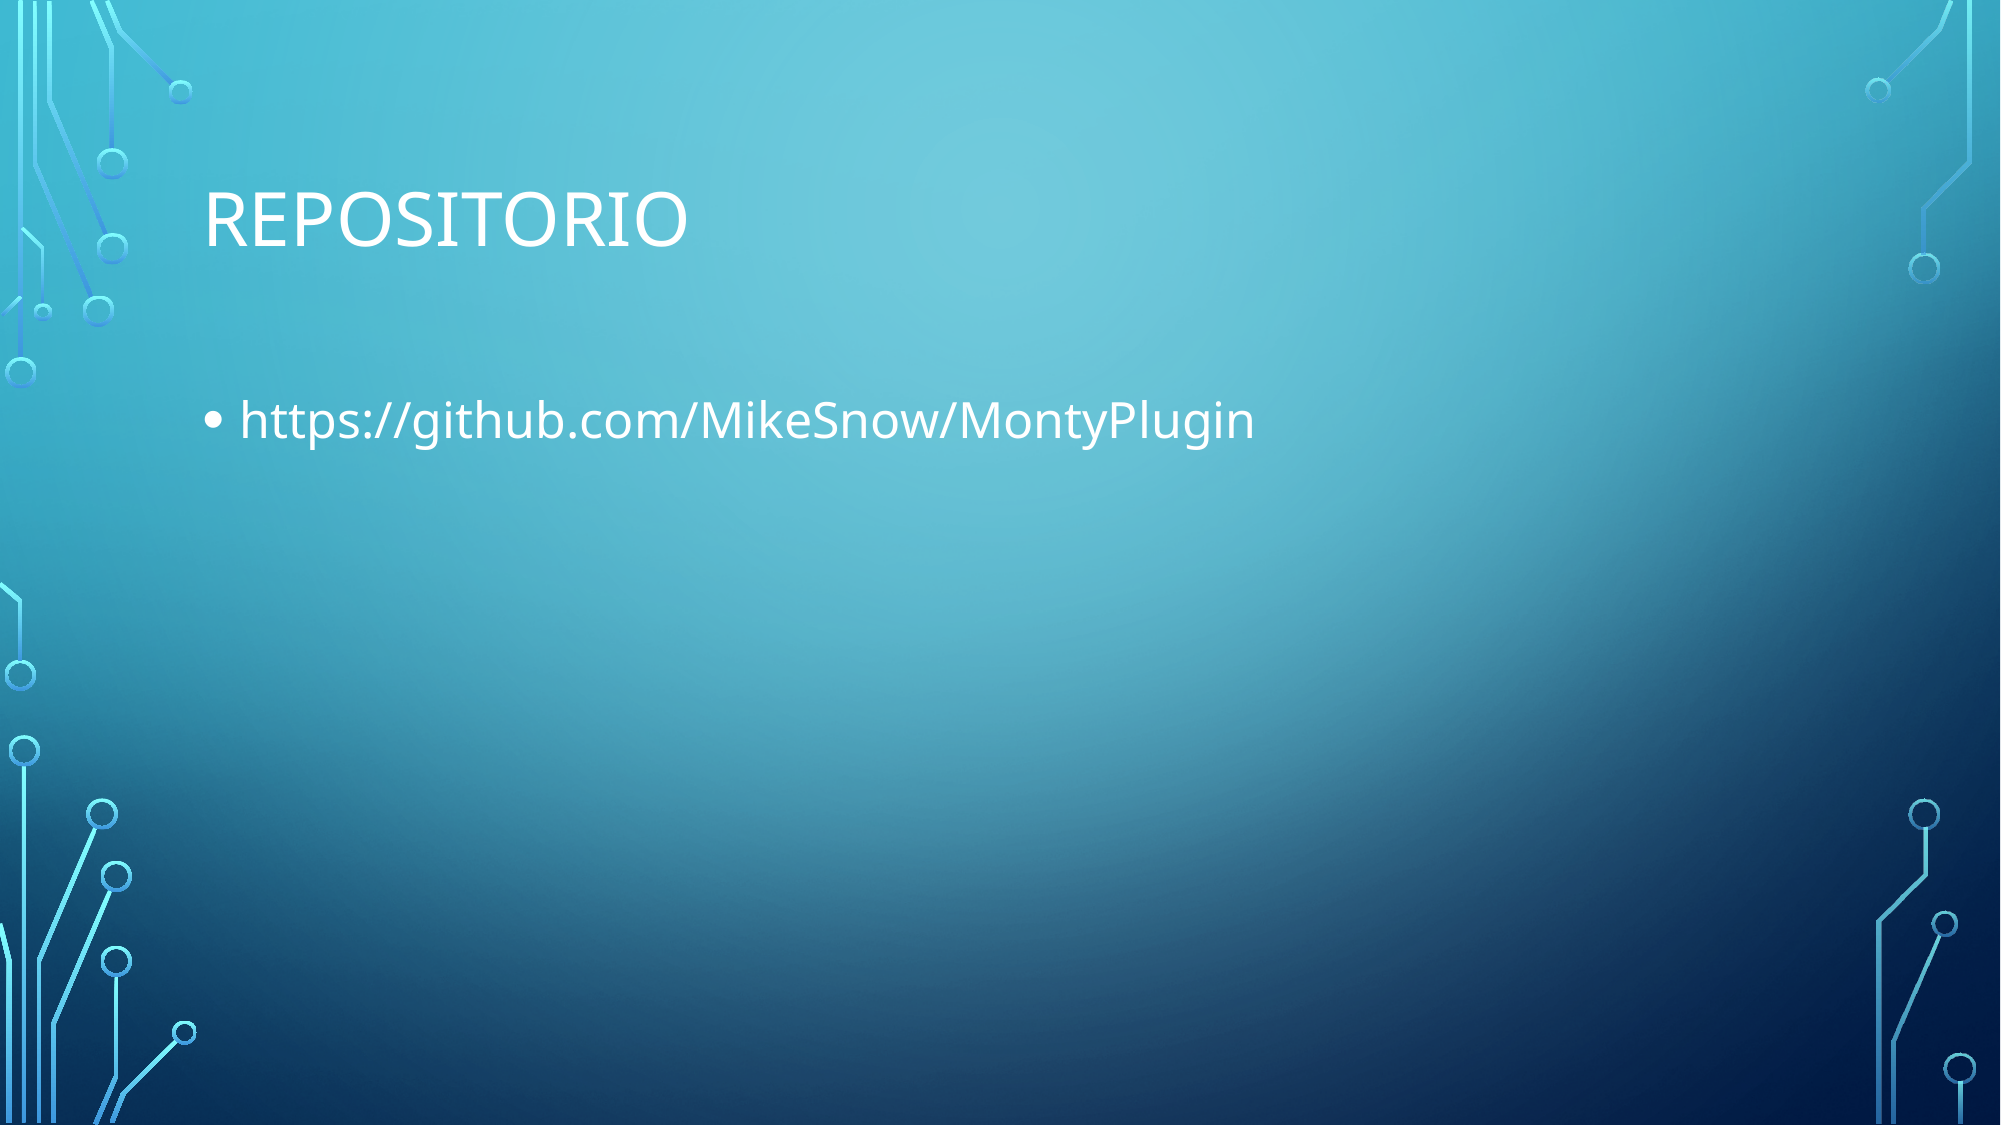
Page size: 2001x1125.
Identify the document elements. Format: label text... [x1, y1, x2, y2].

title Repositorio [187, 101, 1813, 344]
list https://github.com/MikeSnow/MontyPlugin [187, 369, 1813, 950]
